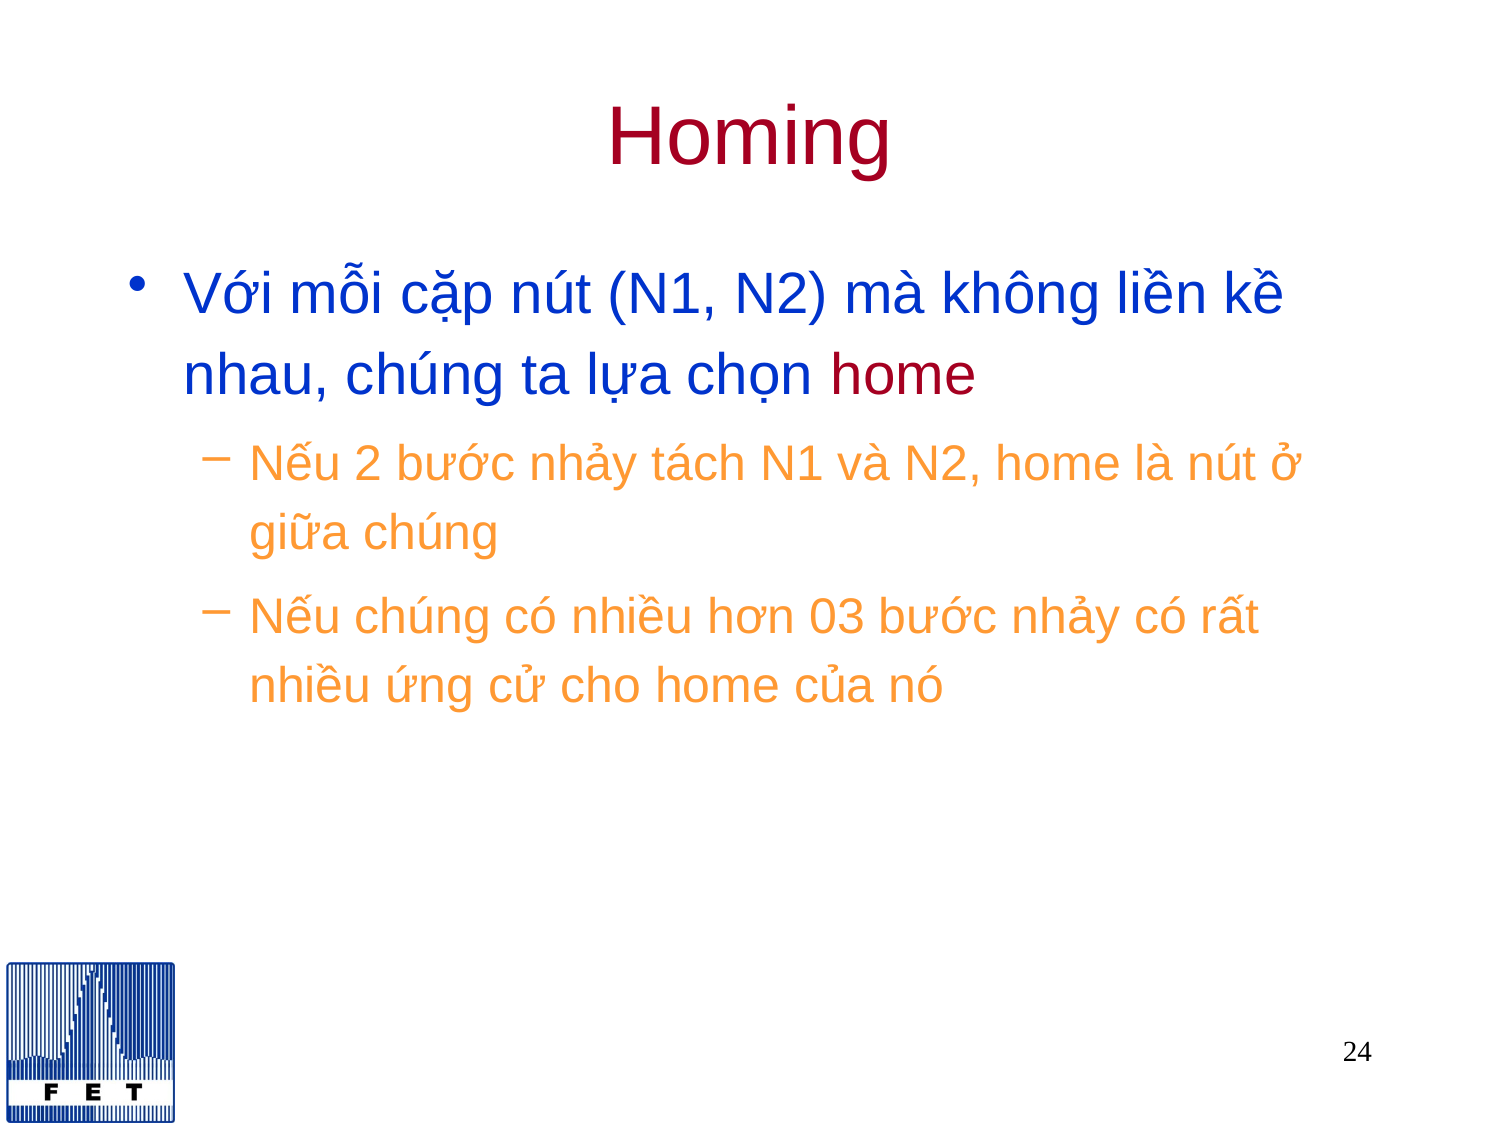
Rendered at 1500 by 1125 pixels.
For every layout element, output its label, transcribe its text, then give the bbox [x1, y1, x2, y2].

slide_number 24 [1074, 1024, 1388, 1101]
list Với mỗi cặp nút (N1, N2) mà không liền kề nhau, chúng ta lựa chọn home Nếu 2 bước nhảy tách N1 và N2, home là nút ở giữa chúng Nếu chúng có nhiều hơn 03 bước nhảy có rất nhiều ứng cử cho home của nó [112, 237, 1388, 951]
picture [6, 962, 175, 1123]
title Homing [112, 37, 1388, 226]
